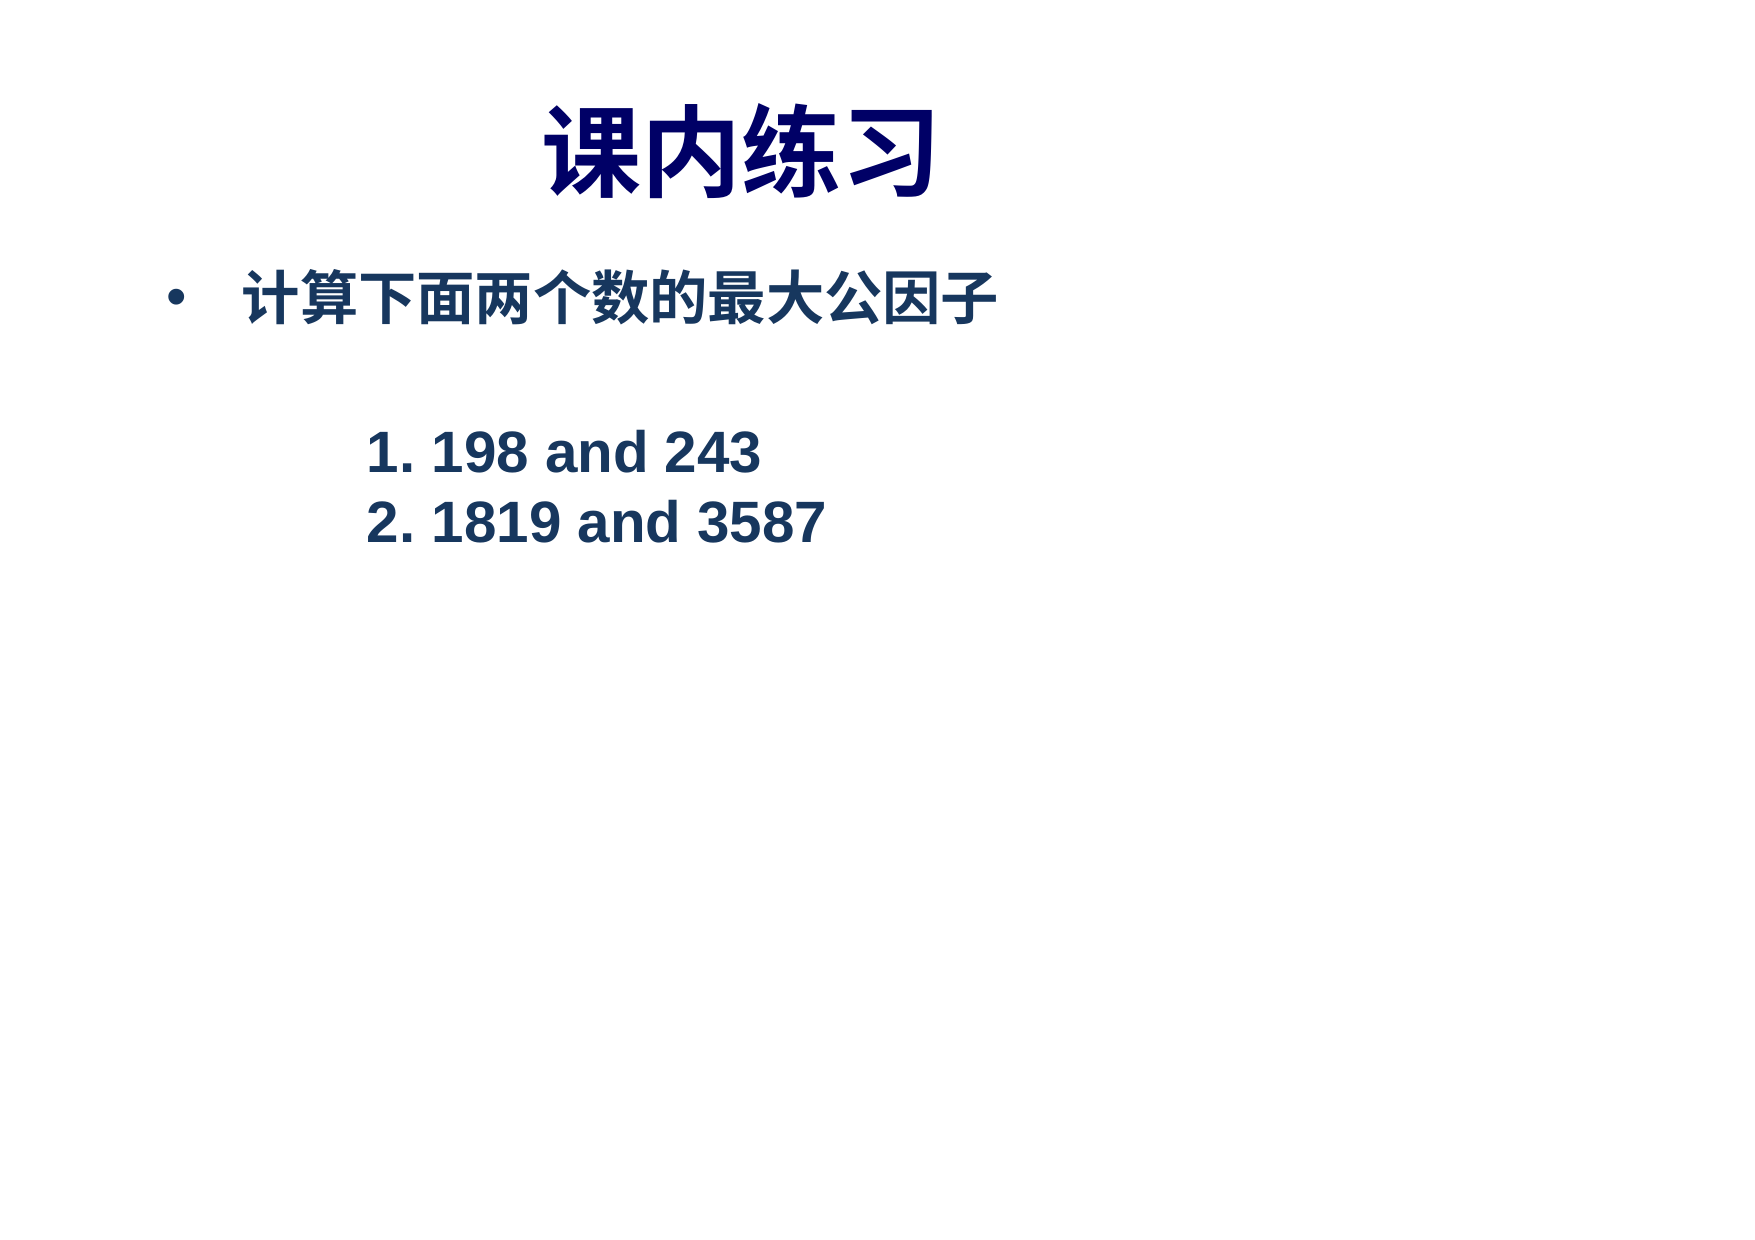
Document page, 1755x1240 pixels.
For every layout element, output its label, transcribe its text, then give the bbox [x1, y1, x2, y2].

text_box 1. 198 and 243 2. 1819 and 3587 [352, 407, 1316, 562]
text_box 计算下面两个数的最大公因子 [152, 253, 1590, 339]
text_box 课内练习 [527, 82, 1178, 217]
